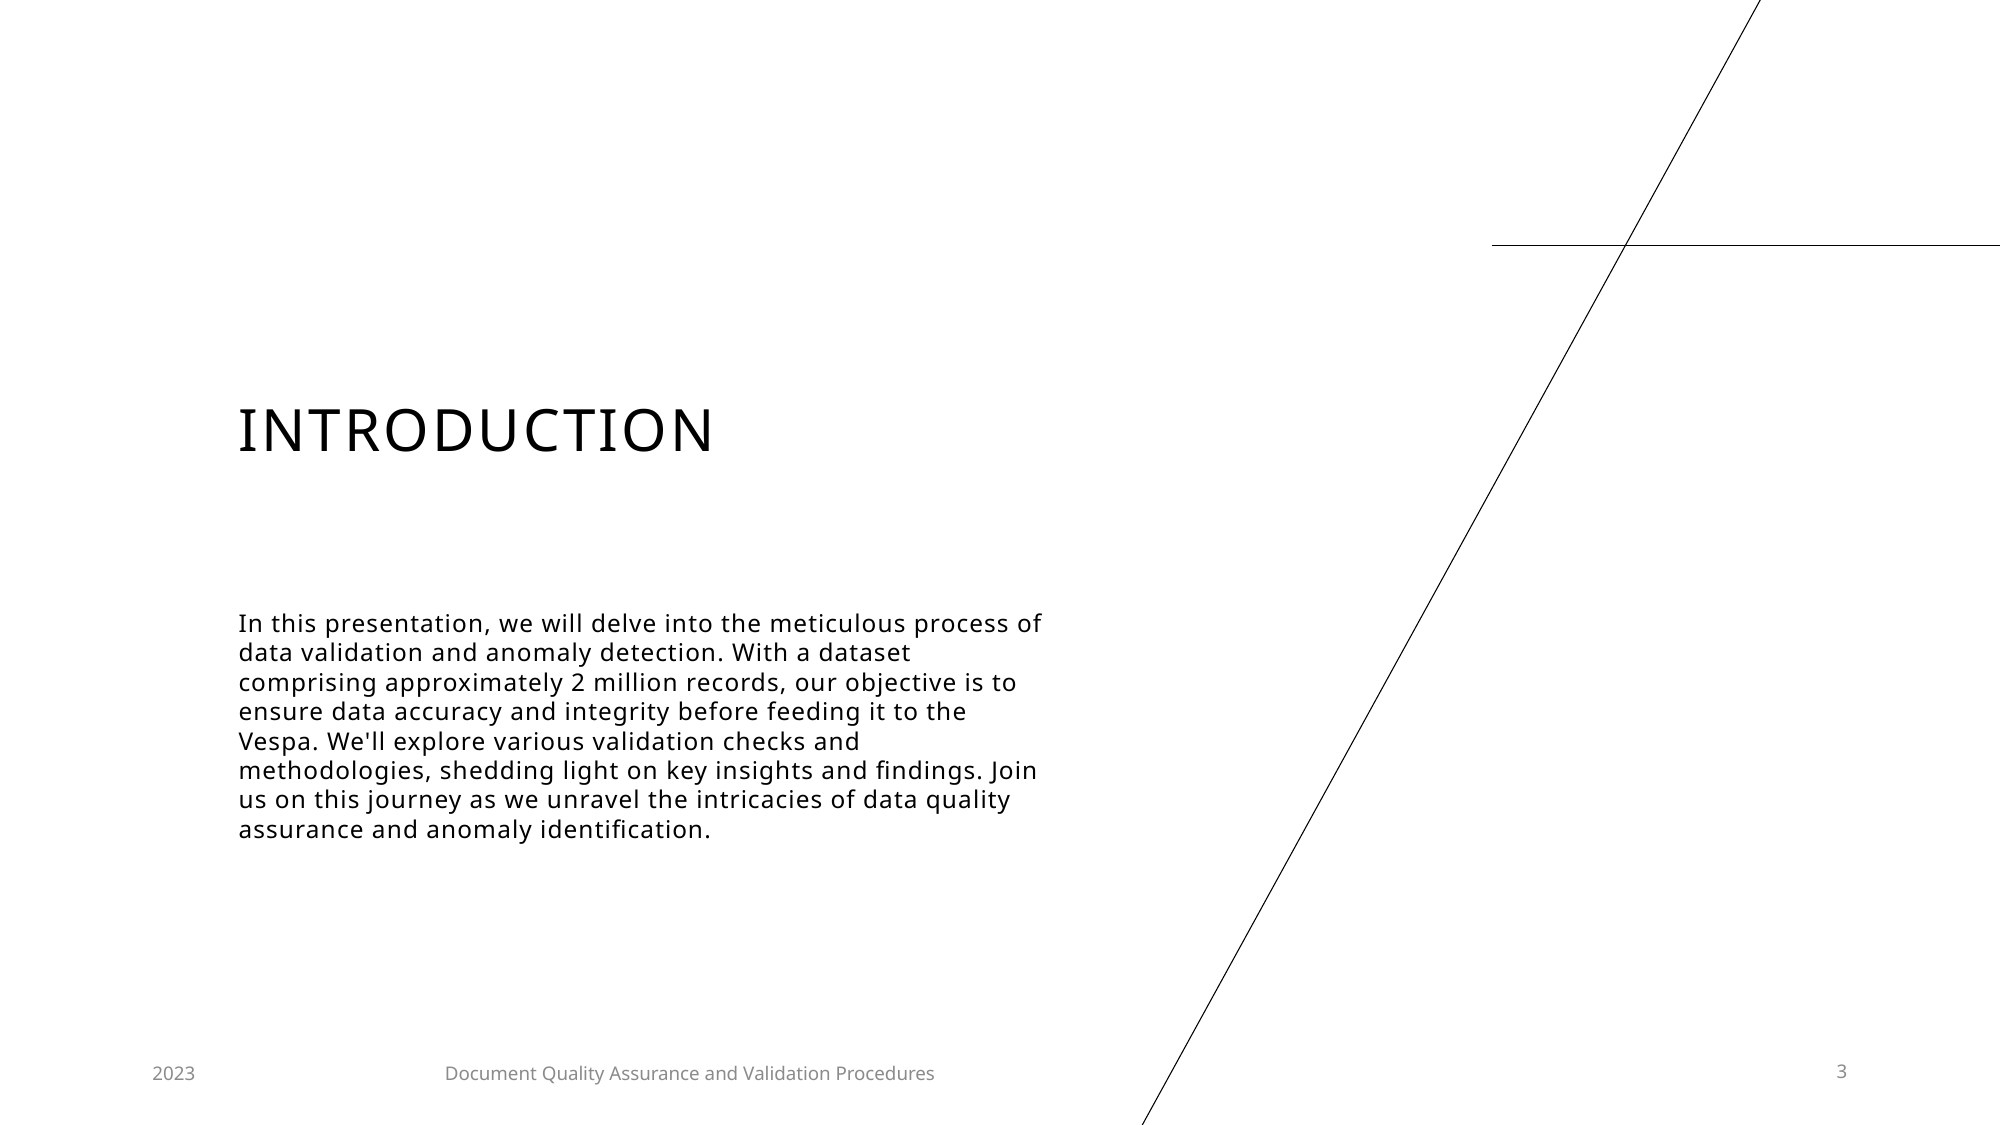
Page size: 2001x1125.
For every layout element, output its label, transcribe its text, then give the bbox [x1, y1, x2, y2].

slide_number 3 [1412, 1042, 1863, 1103]
title INTRODUCTION [223, 274, 1062, 472]
footer Document Quality Assurance and Validation Procedures [404, 1042, 975, 1103]
slide_number 2023 [137, 1042, 338, 1103]
list In this presentation, we will delve into the meticulous process of data validation and anomaly detection. With a dataset comprising approximately 2 million records, our objective is to ensure data accuracy and integrity before feeding it to the Vespa. We'll explore various validation checks and methodologies, shedding light on key insights and findings. Join us on this journey as we unravel the intricacies of data quality assurance and anomaly identification. [223, 600, 1062, 851]
